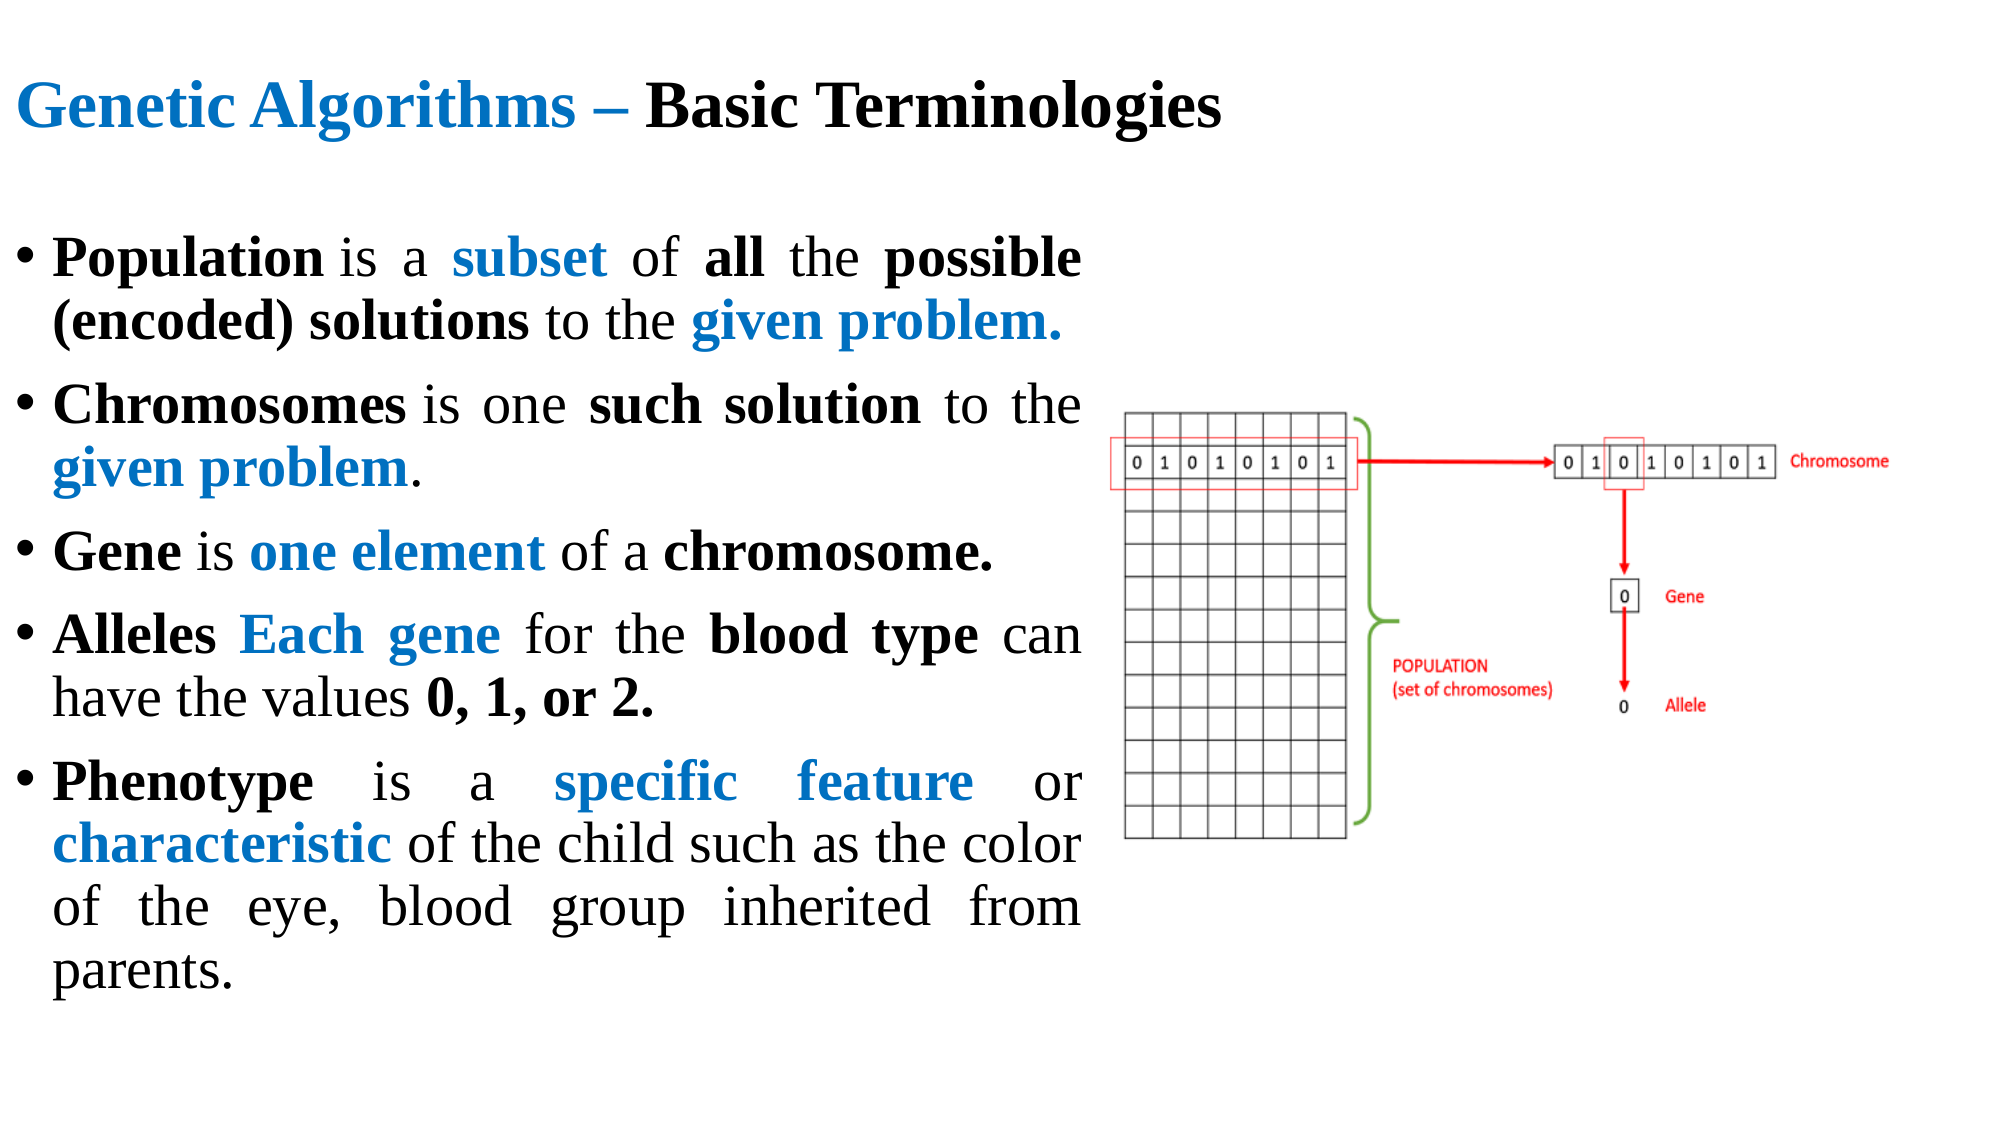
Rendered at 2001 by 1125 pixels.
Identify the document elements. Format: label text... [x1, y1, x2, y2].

title Genetic Algorithms – Basic Terminologies [0, 60, 2000, 232]
list Population is a subset of all the possible (encoded) solutions to the given problem. Chromosomes is one such solution to the given problem. Gene is one element of a chromosome. Alleles Each gene for the blood type can have the values 0, 1, or 2. Phenotype is a specific feature or characteristic of the child such as the color of the eye, blood group inherited from parents. [0, 219, 1098, 1085]
picture [1097, 391, 1906, 856]
